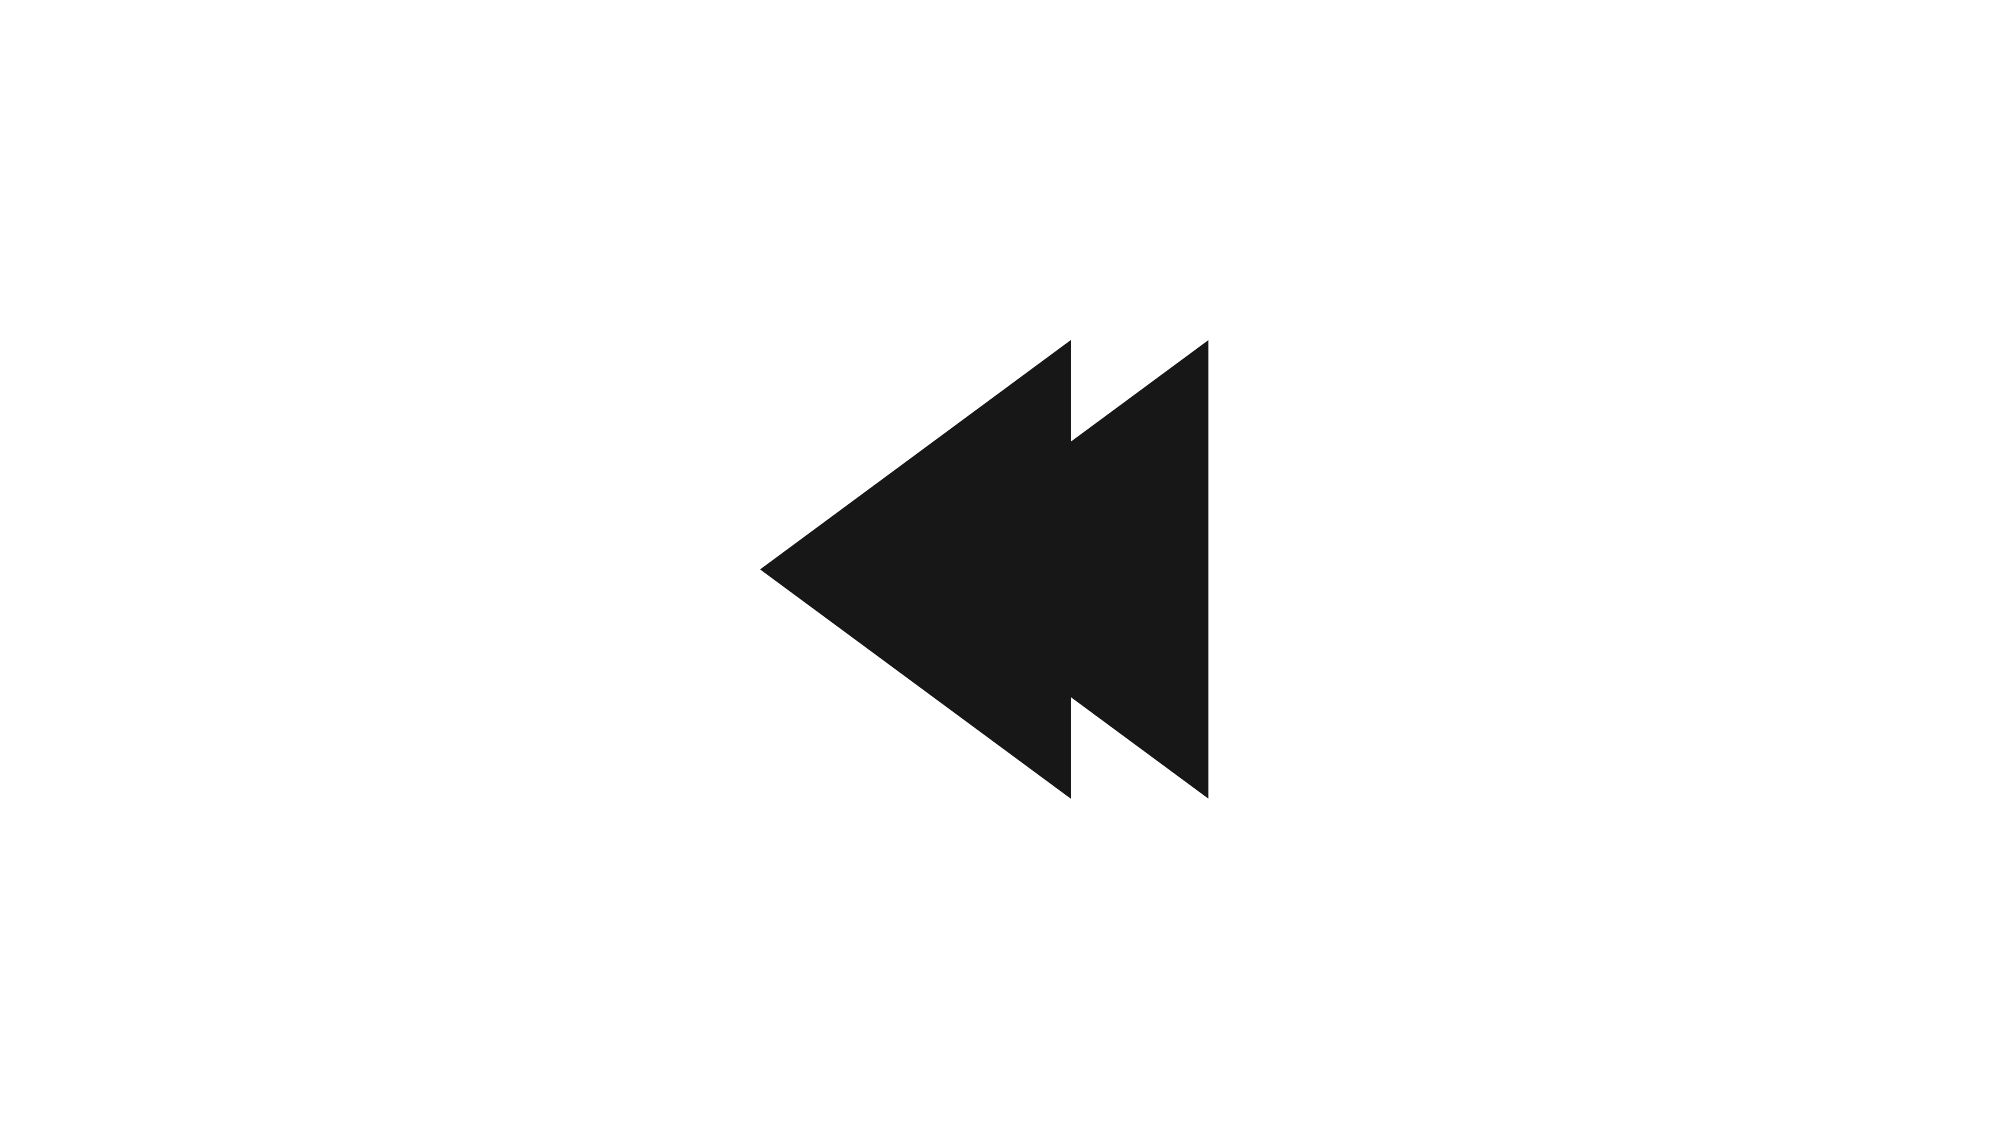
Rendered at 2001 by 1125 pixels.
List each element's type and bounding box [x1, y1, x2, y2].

text_box [760, 340, 1209, 799]
